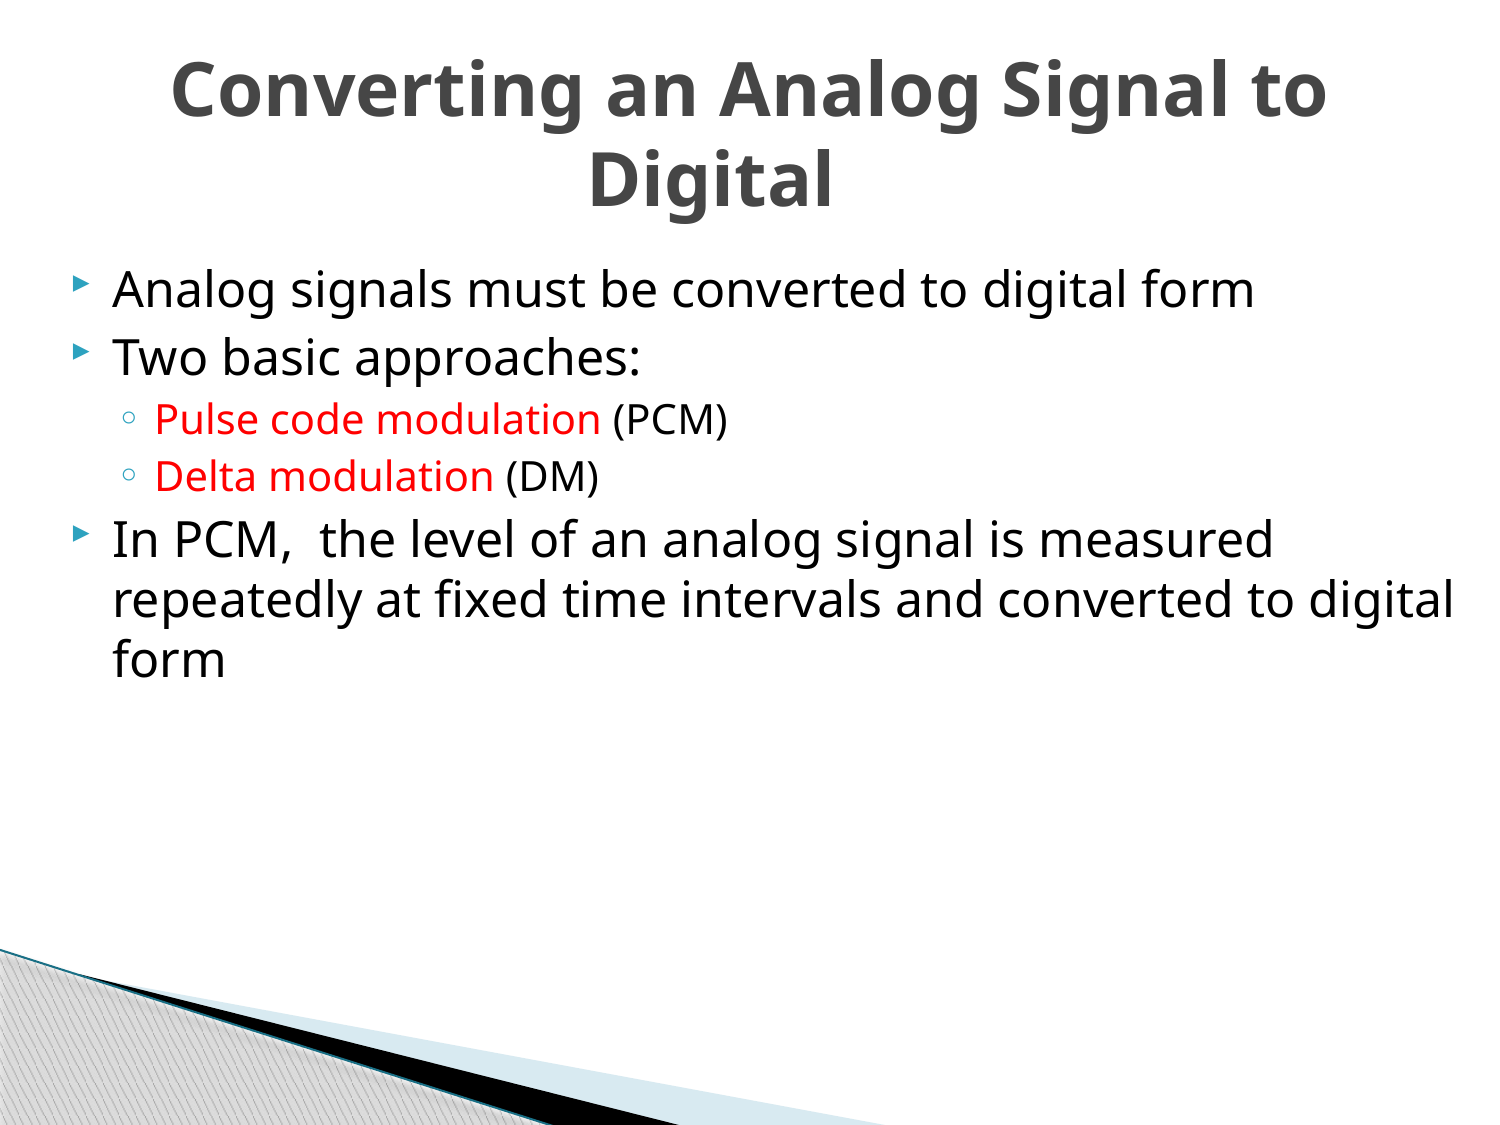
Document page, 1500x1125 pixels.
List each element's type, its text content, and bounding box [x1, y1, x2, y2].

list Analog signals must be converted to digital form Two basic approaches: Pulse code modulation (PCM) Delta modulation (DM) In PCM, the level of an analog signal is measured repeatedly at fixed time intervals and converted to digital form [37, 249, 1500, 900]
title Converting an Analog Signal to Digital [37, 37, 1463, 225]
